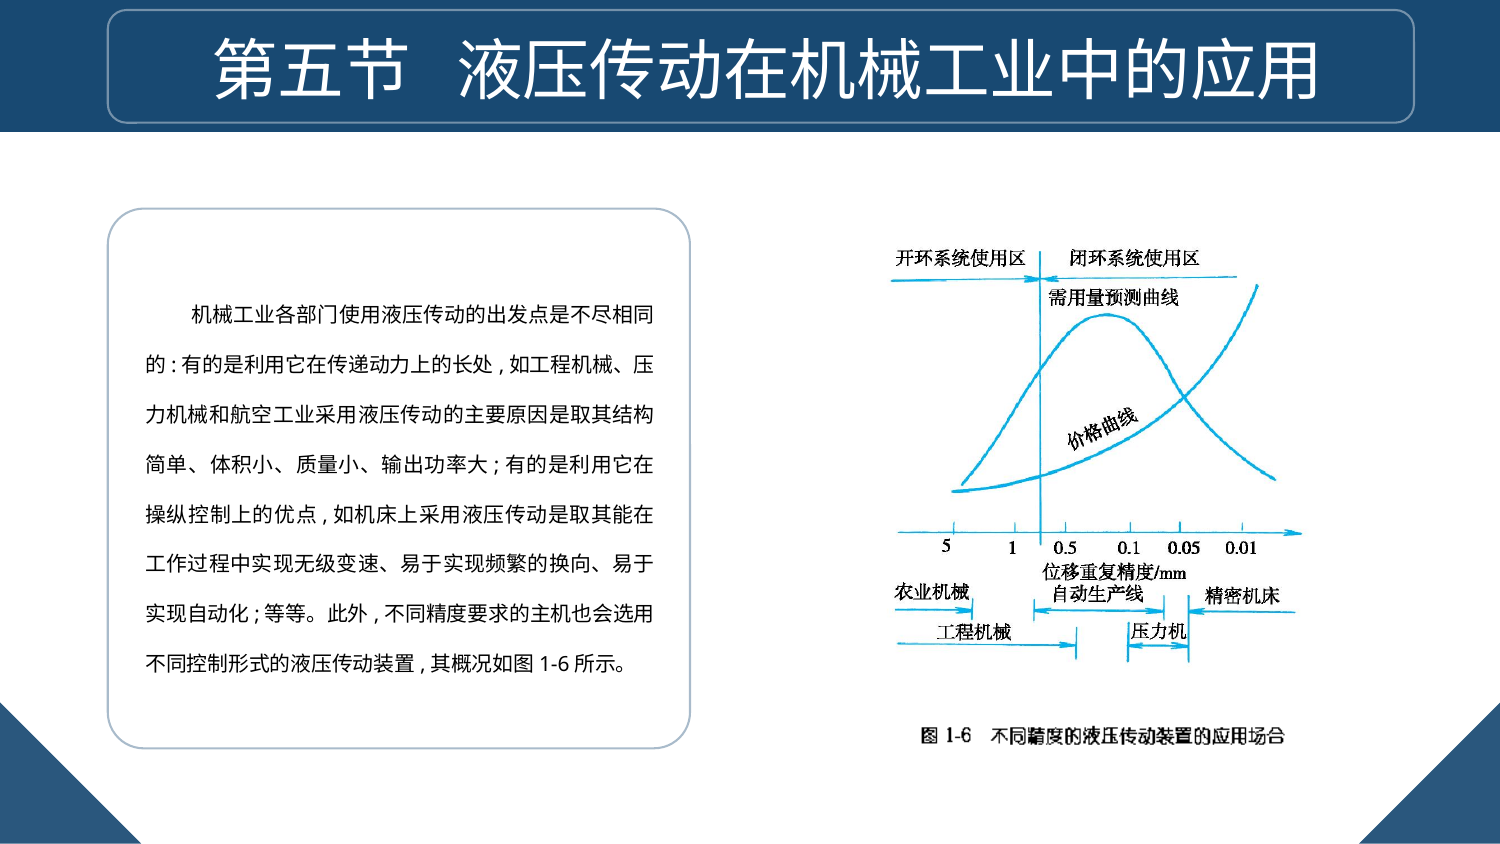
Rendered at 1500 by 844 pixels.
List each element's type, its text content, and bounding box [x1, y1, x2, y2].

picture [878, 233, 1309, 670]
text_box 机械工业各部门使用液压传动的出发点是不尽相同的:有的是利用它在传递动力上的长处,如工程机械、压力机械和航空工业采用液压传动的主要原因是取其结构简单、体积小、质量小、输出功率大;有的是利用它在操纵控制上的优点,如机床上采用液压传动是取其能在工作过程中实现无级变速、易于实现频繁的换向、易于实现自动化;等等。此外,不同精度要求的主机也会选用不同控制形式的液压传动装置,其概况如图1-6所示。 [130, 268, 670, 684]
text_box [0, 700, 144, 844]
text_box [106, 8, 1416, 124]
text_box 第五节 液压传动在机械工业中的应用 [141, 20, 1394, 115]
picture [909, 718, 1286, 749]
text_box [106, 207, 692, 750]
text_box [1357, 701, 1500, 844]
